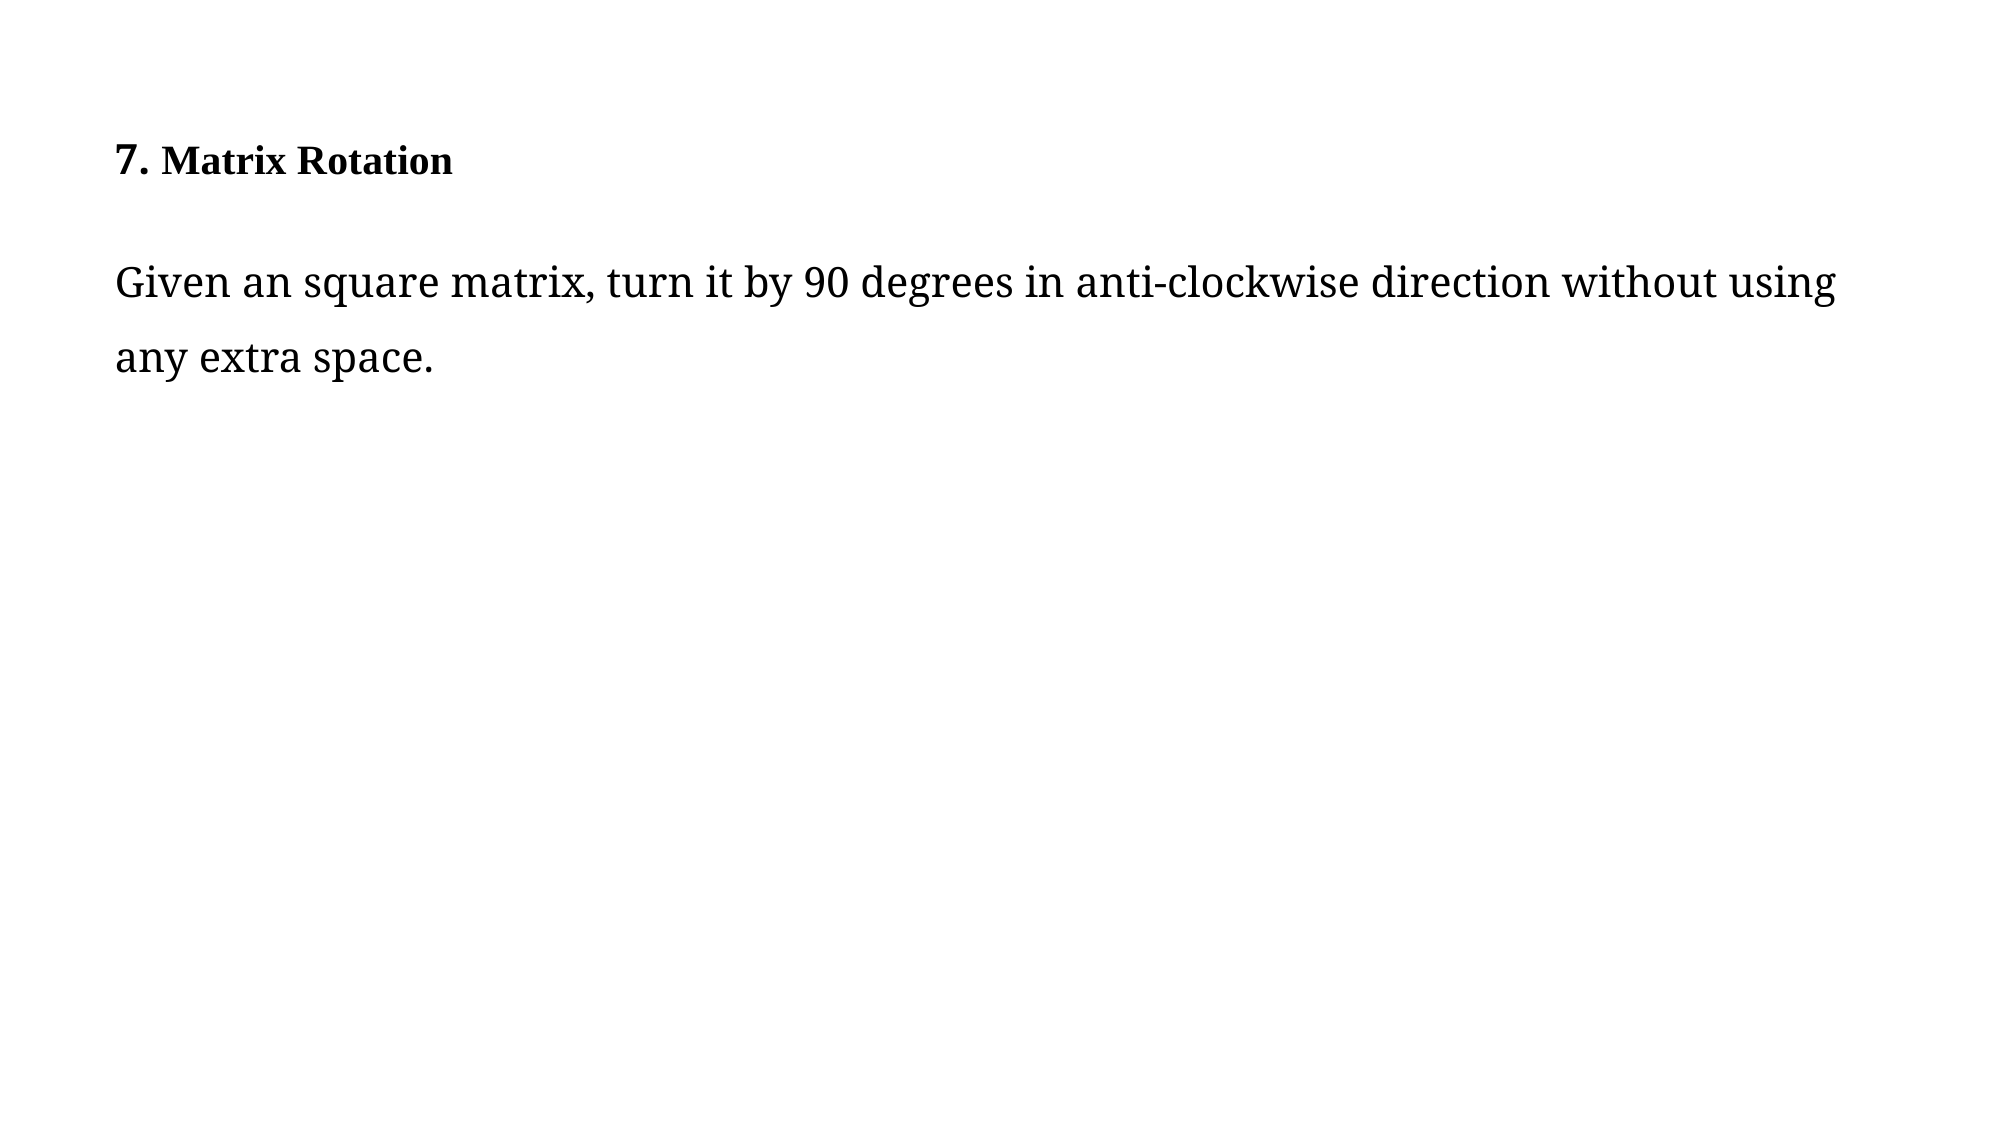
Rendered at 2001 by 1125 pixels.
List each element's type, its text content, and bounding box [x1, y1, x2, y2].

title 7. Matrix Rotation [99, 125, 1900, 222]
list Given an square matrix, turn it by 90 degrees in anti-clockwise direction without using any extra space. [99, 222, 1900, 980]
